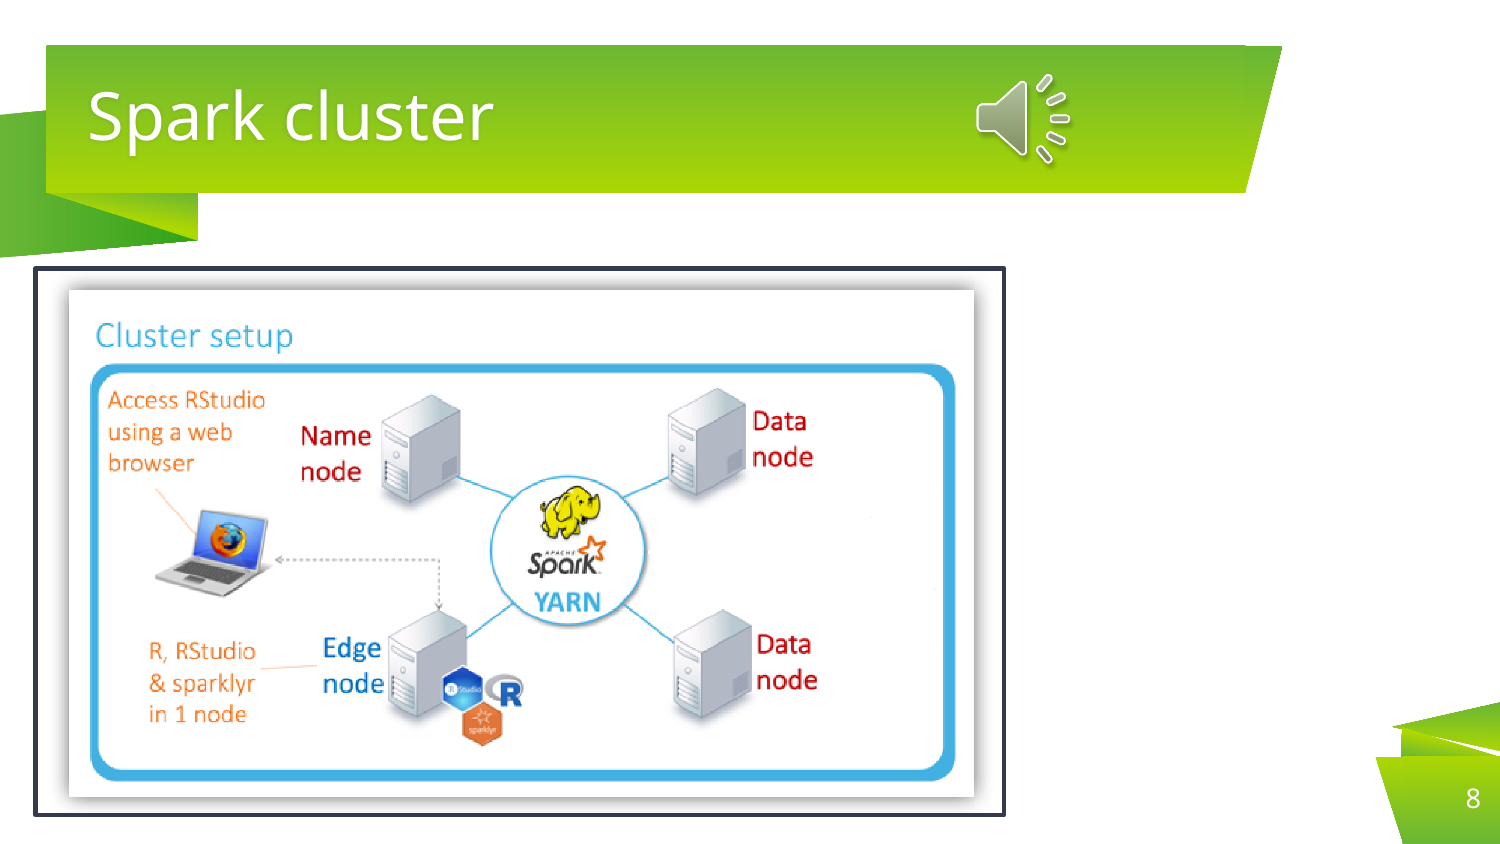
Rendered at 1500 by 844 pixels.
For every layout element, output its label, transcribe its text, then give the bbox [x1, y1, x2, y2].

title Spark cluster [87, 45, 1210, 193]
picture [975, 71, 1077, 173]
picture [37, 270, 1003, 813]
slide_number ‹#› [1401, 756, 1482, 844]
